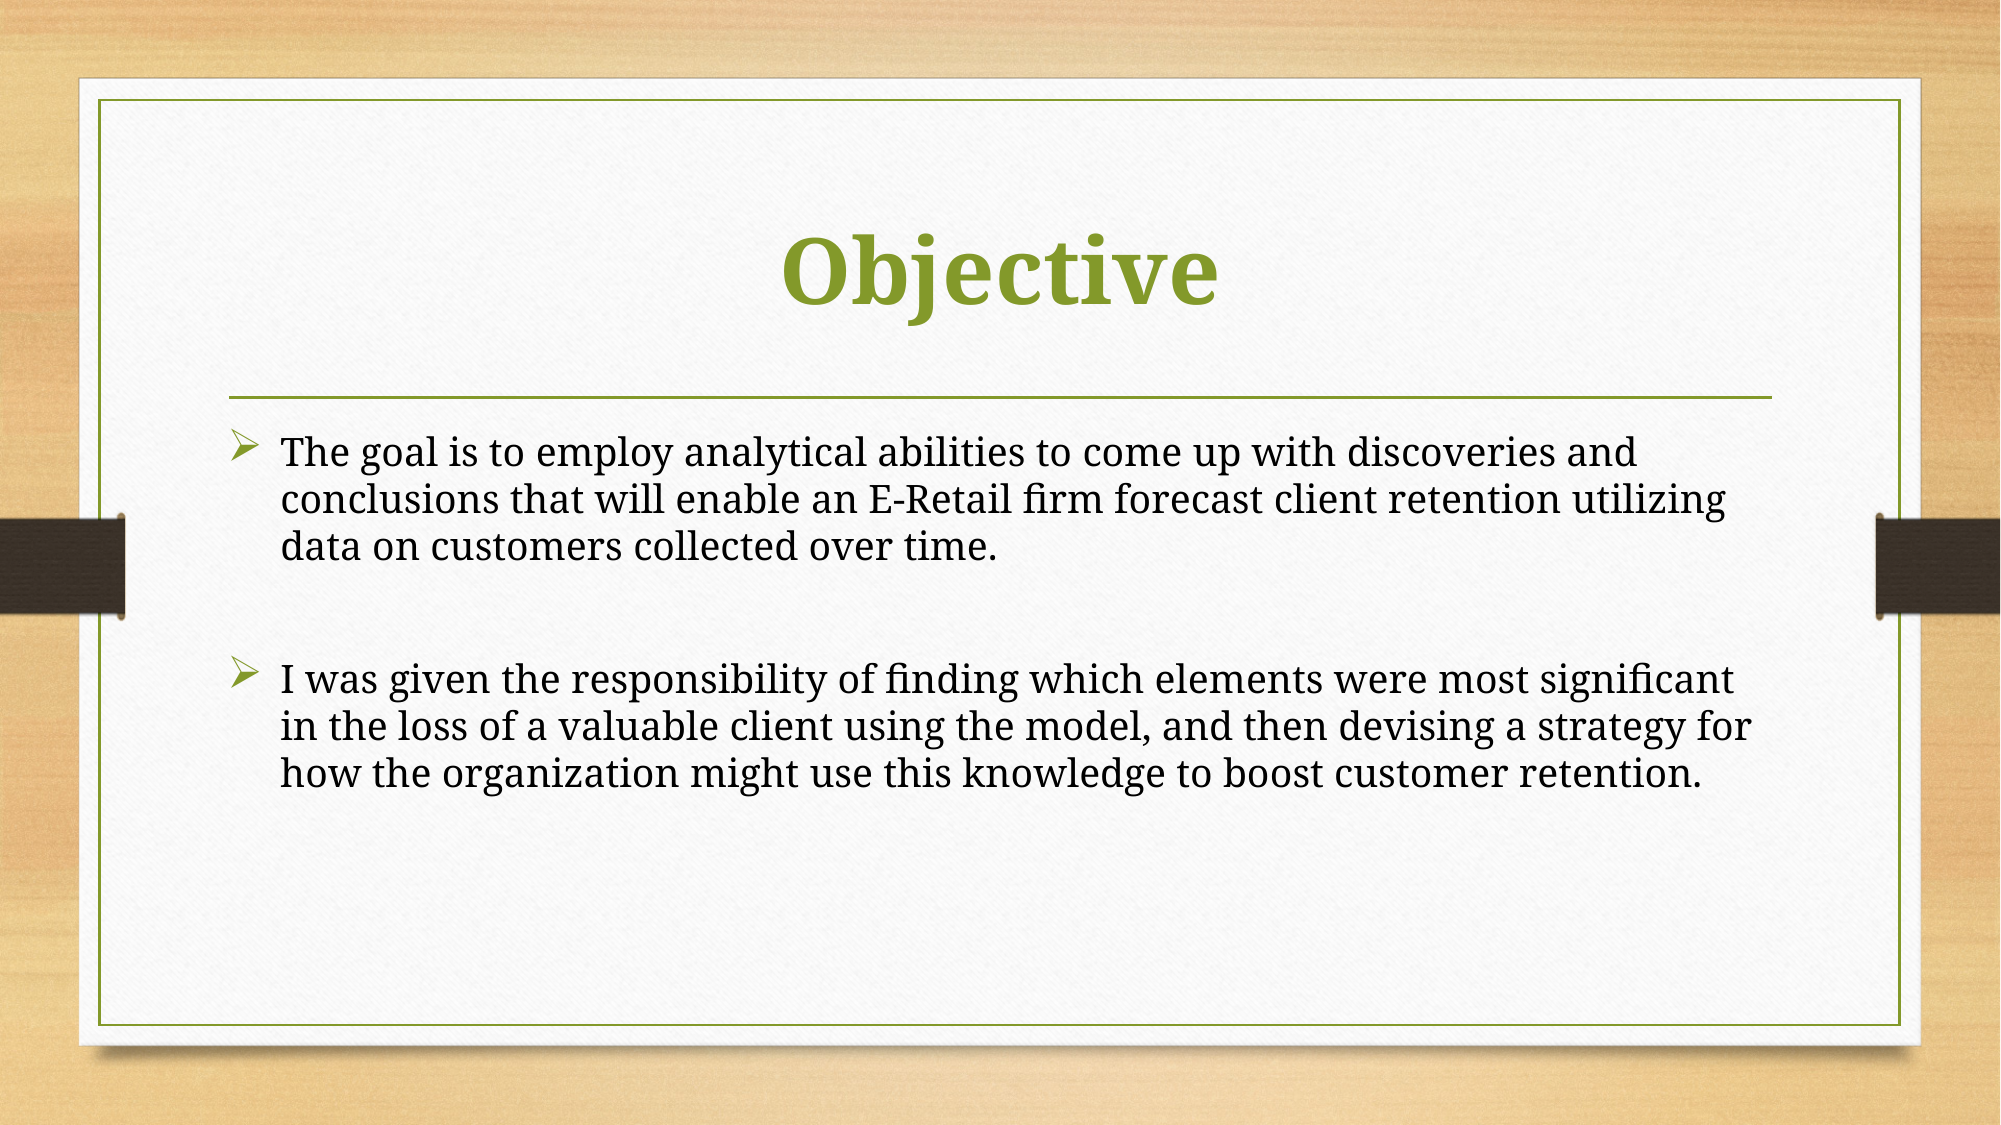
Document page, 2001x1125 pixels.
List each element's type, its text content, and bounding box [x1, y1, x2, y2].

list The goal is to employ analytical abilities to come up with discoveries and conclusions that will enable an E-Retail firm forecast client retention utilizing data on customers collected over time. I was given the responsibility of finding which elements were most significant in the loss of a valuable client using the model, and then devising a strategy for how the organization might use this knowledge to boost customer retention. [212, 419, 1788, 838]
picture [0, 0, 2001, 1125]
title Objective [212, 161, 1788, 375]
